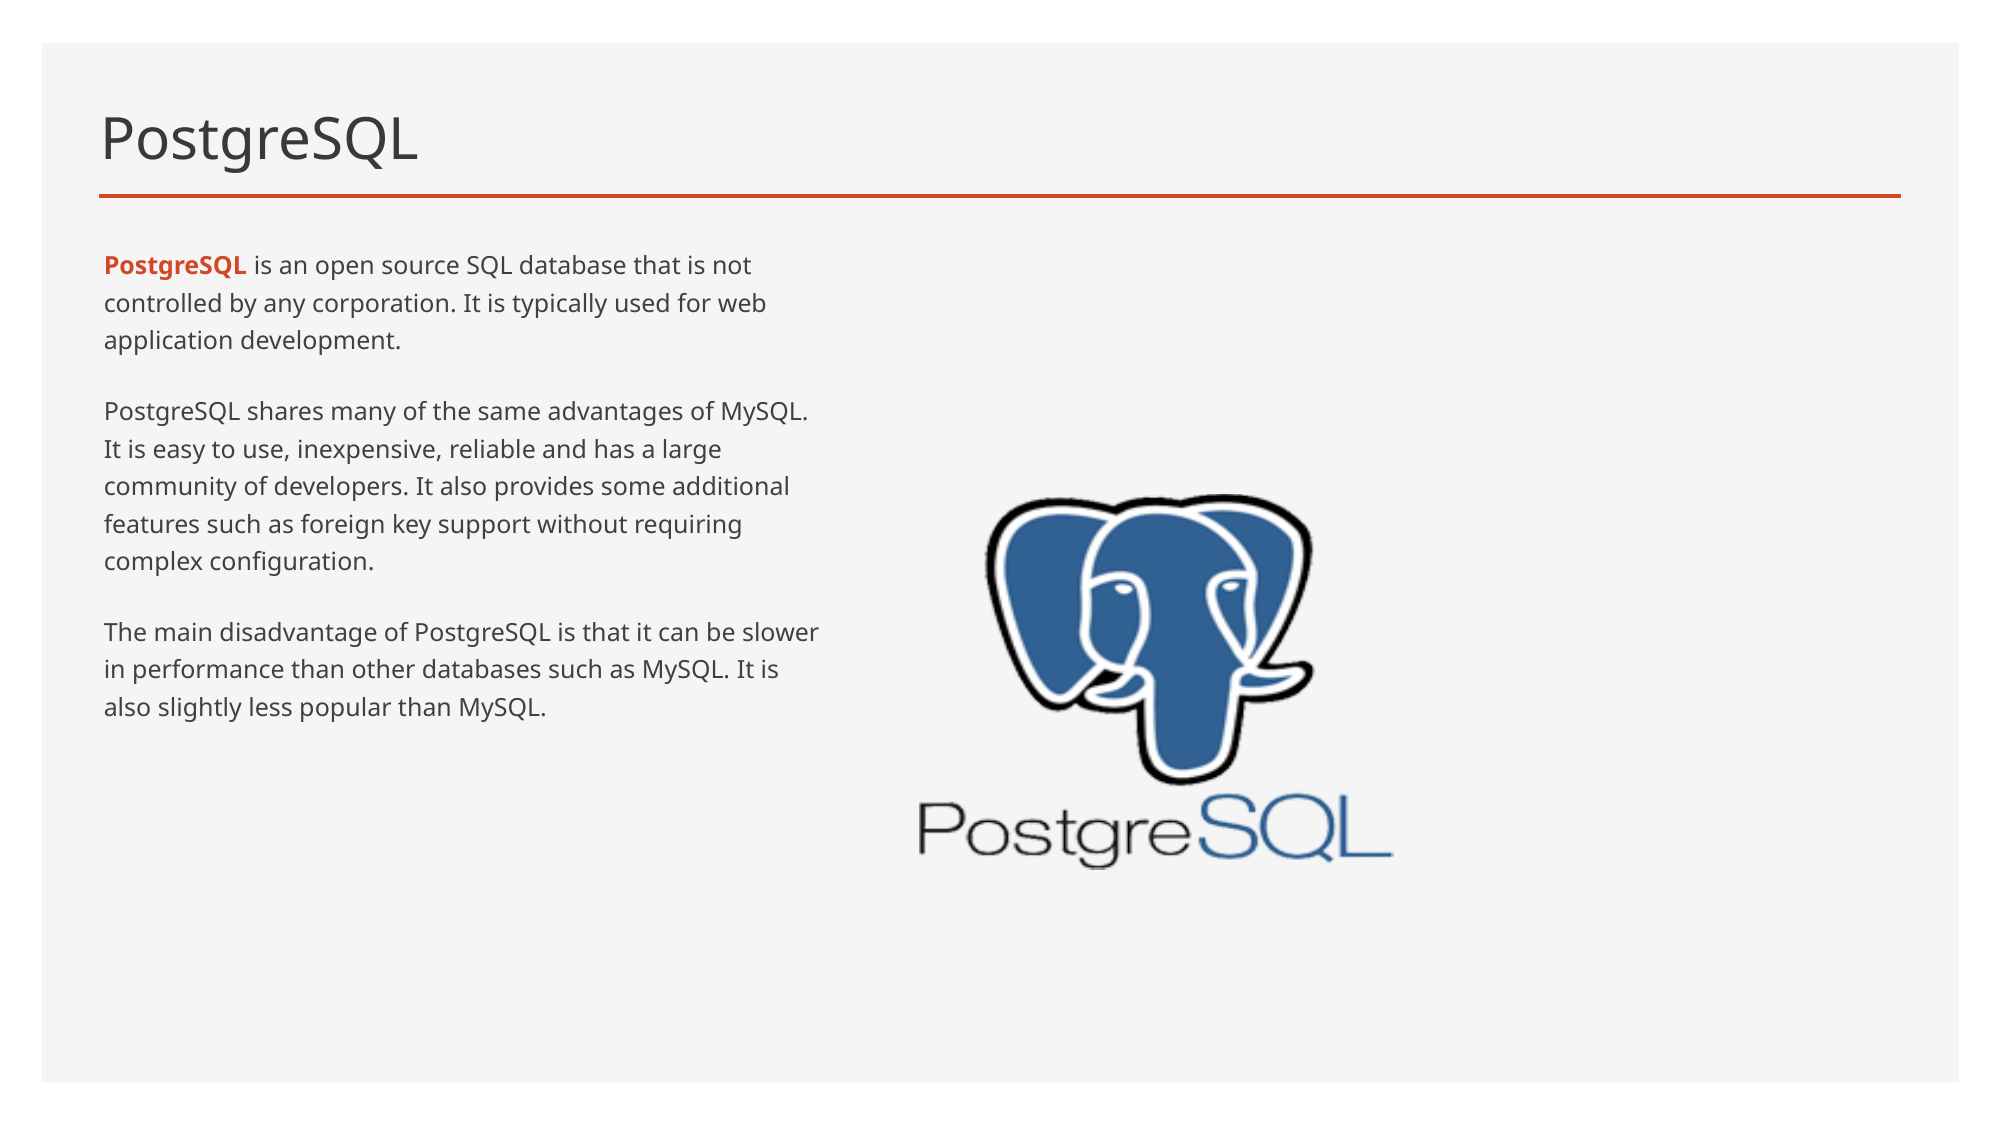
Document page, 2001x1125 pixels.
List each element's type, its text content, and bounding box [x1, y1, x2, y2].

title PostgreSQL [85, 73, 1214, 179]
list PostgreSQL is an open source SQL database that is not controlled by any corporation. It is typically used for web application development. PostgreSQL shares many of the same advantages of MySQL. It is easy to use, inexpensive, reliable and has a large community of developers. It also provides some additional features such as foreign key support without requiring complex configuration. The main disadvantage of PostgreSQL is that it can be slower in performance than other databases such as MySQL. It is also slightly less popular than MySQL. [88, 234, 837, 1021]
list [919, 494, 1394, 870]
